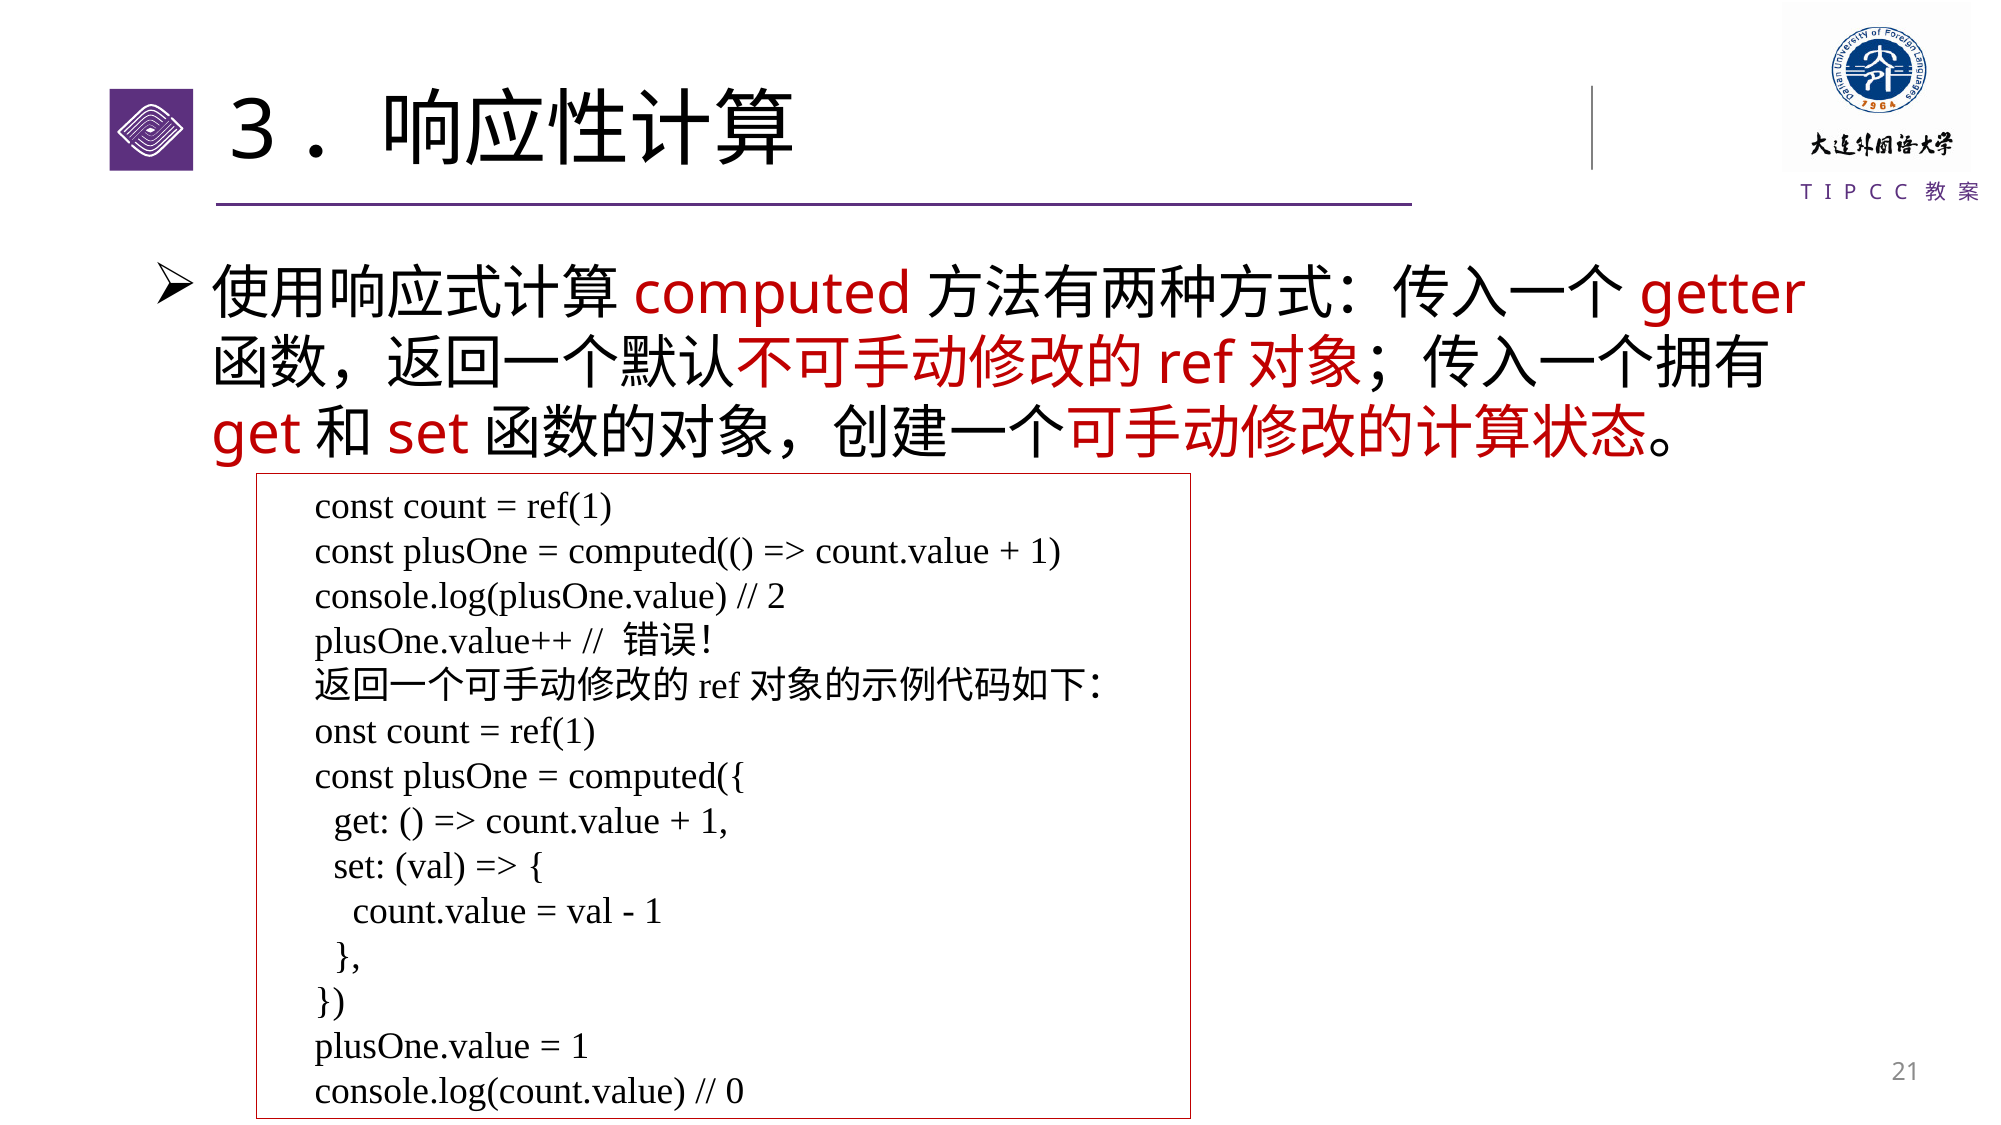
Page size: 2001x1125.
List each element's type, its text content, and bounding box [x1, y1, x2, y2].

title 3．响应性计算 [214, 59, 1564, 205]
text_box const count = ref(1) const plusOne = computed(() => count.value + 1) console.log(plusOne.value) // 2 plusOne.value++ // 错误！ 返回一个可手动修改的ref对象的示例代码如下： onst count = ref(1) const plusOne = computed({ get: () => count.value + 1, set: (val) => { count.value = val - 1 }, }) plusOne.value = 1 console.log(count.value) // 0 [256, 473, 1191, 1119]
slide_number 20 [1485, 1042, 1936, 1103]
list 使用响应式计算computed方法有两种方式：传入一个getter函数，返回一个默认不可手动修改的ref对象；传入一个拥有get和set函数的对象，创建一个可手动修改的计算状态。 [137, 247, 1863, 1001]
picture [1782, 2, 1971, 172]
